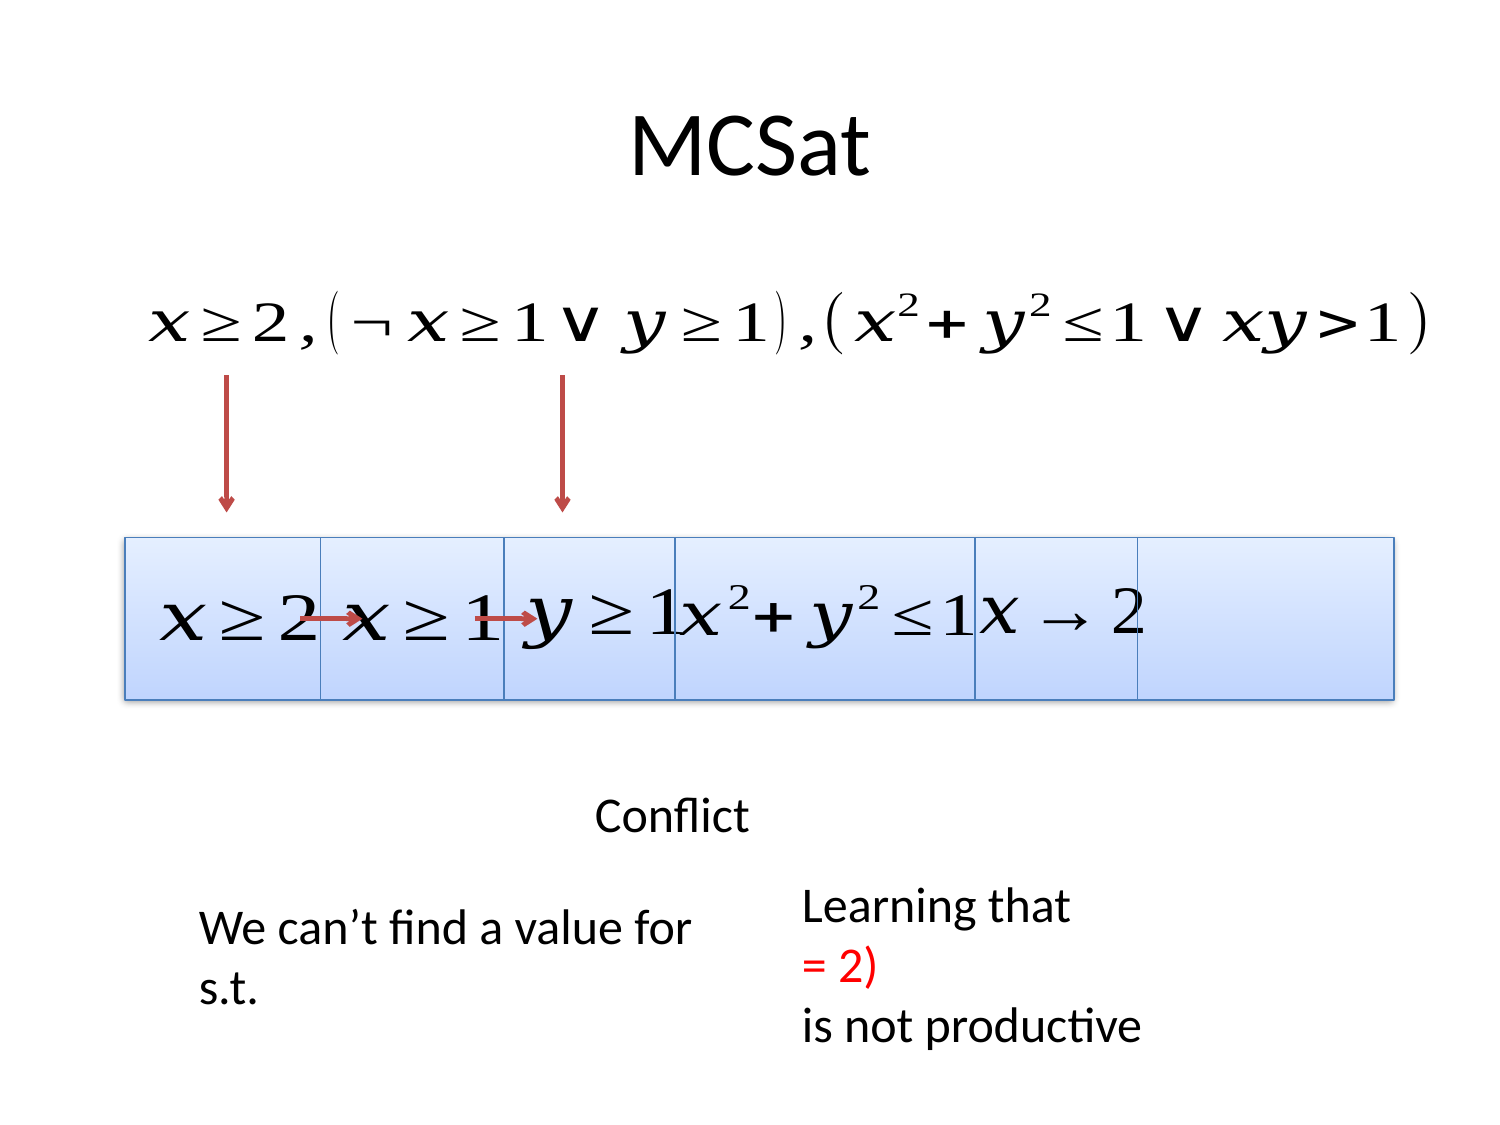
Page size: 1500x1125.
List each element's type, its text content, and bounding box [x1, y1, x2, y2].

text_box Conflict [580, 774, 765, 850]
text_box [321, 537, 503, 701]
text_box [1138, 537, 1395, 701]
title MCSat [74, 44, 1426, 233]
text_box [676, 537, 974, 701]
text_box [976, 537, 1137, 701]
text_box [505, 537, 674, 701]
text_box [124, 537, 320, 701]
